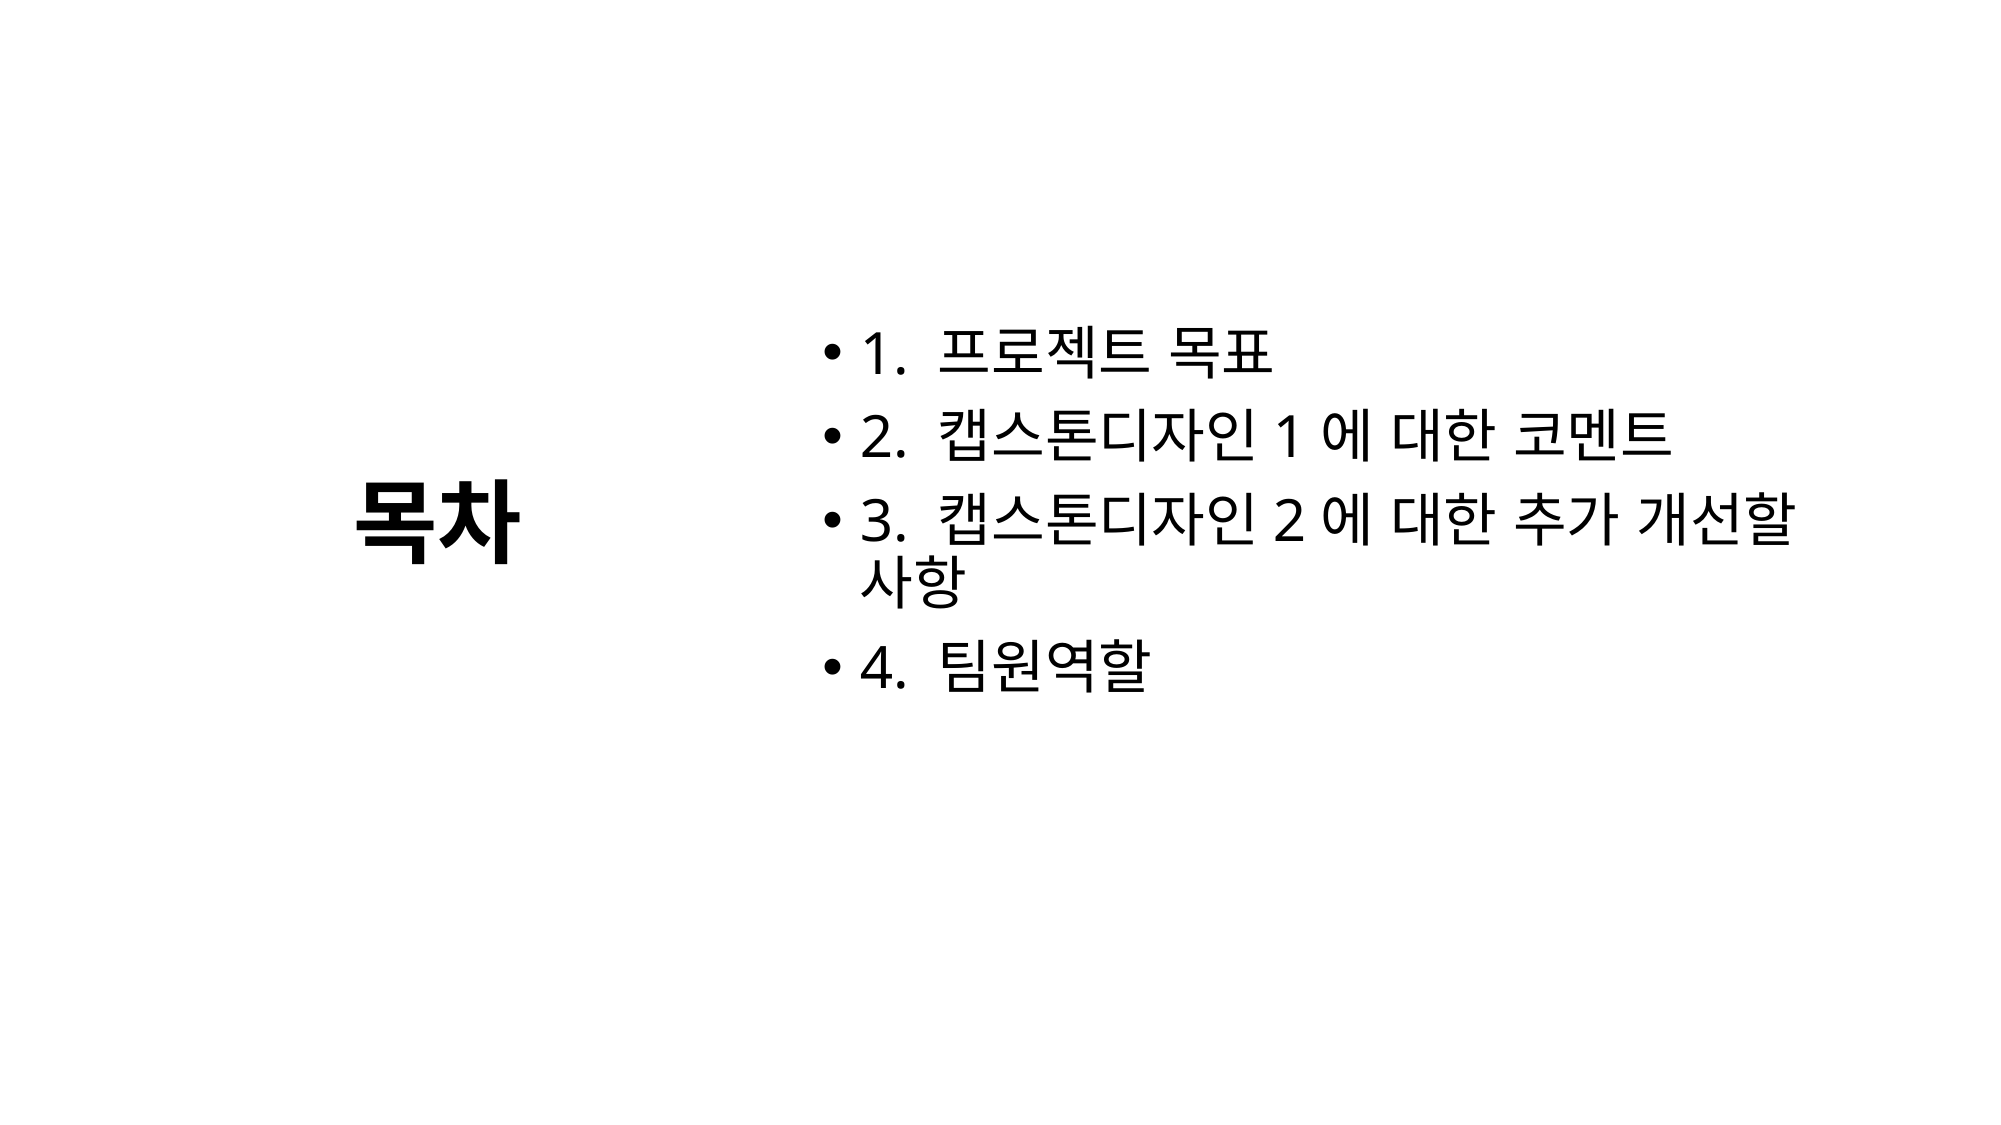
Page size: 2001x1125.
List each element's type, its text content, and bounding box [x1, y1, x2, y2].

list 1. 프로젝트 목표 2. 캡스톤디자인1에 대한 코멘트 3. 캡스톤디자인2에 대한 추가 개선할 사항 4. 팀원역할 [807, 316, 1863, 900]
title 목차 [137, 417, 739, 636]
